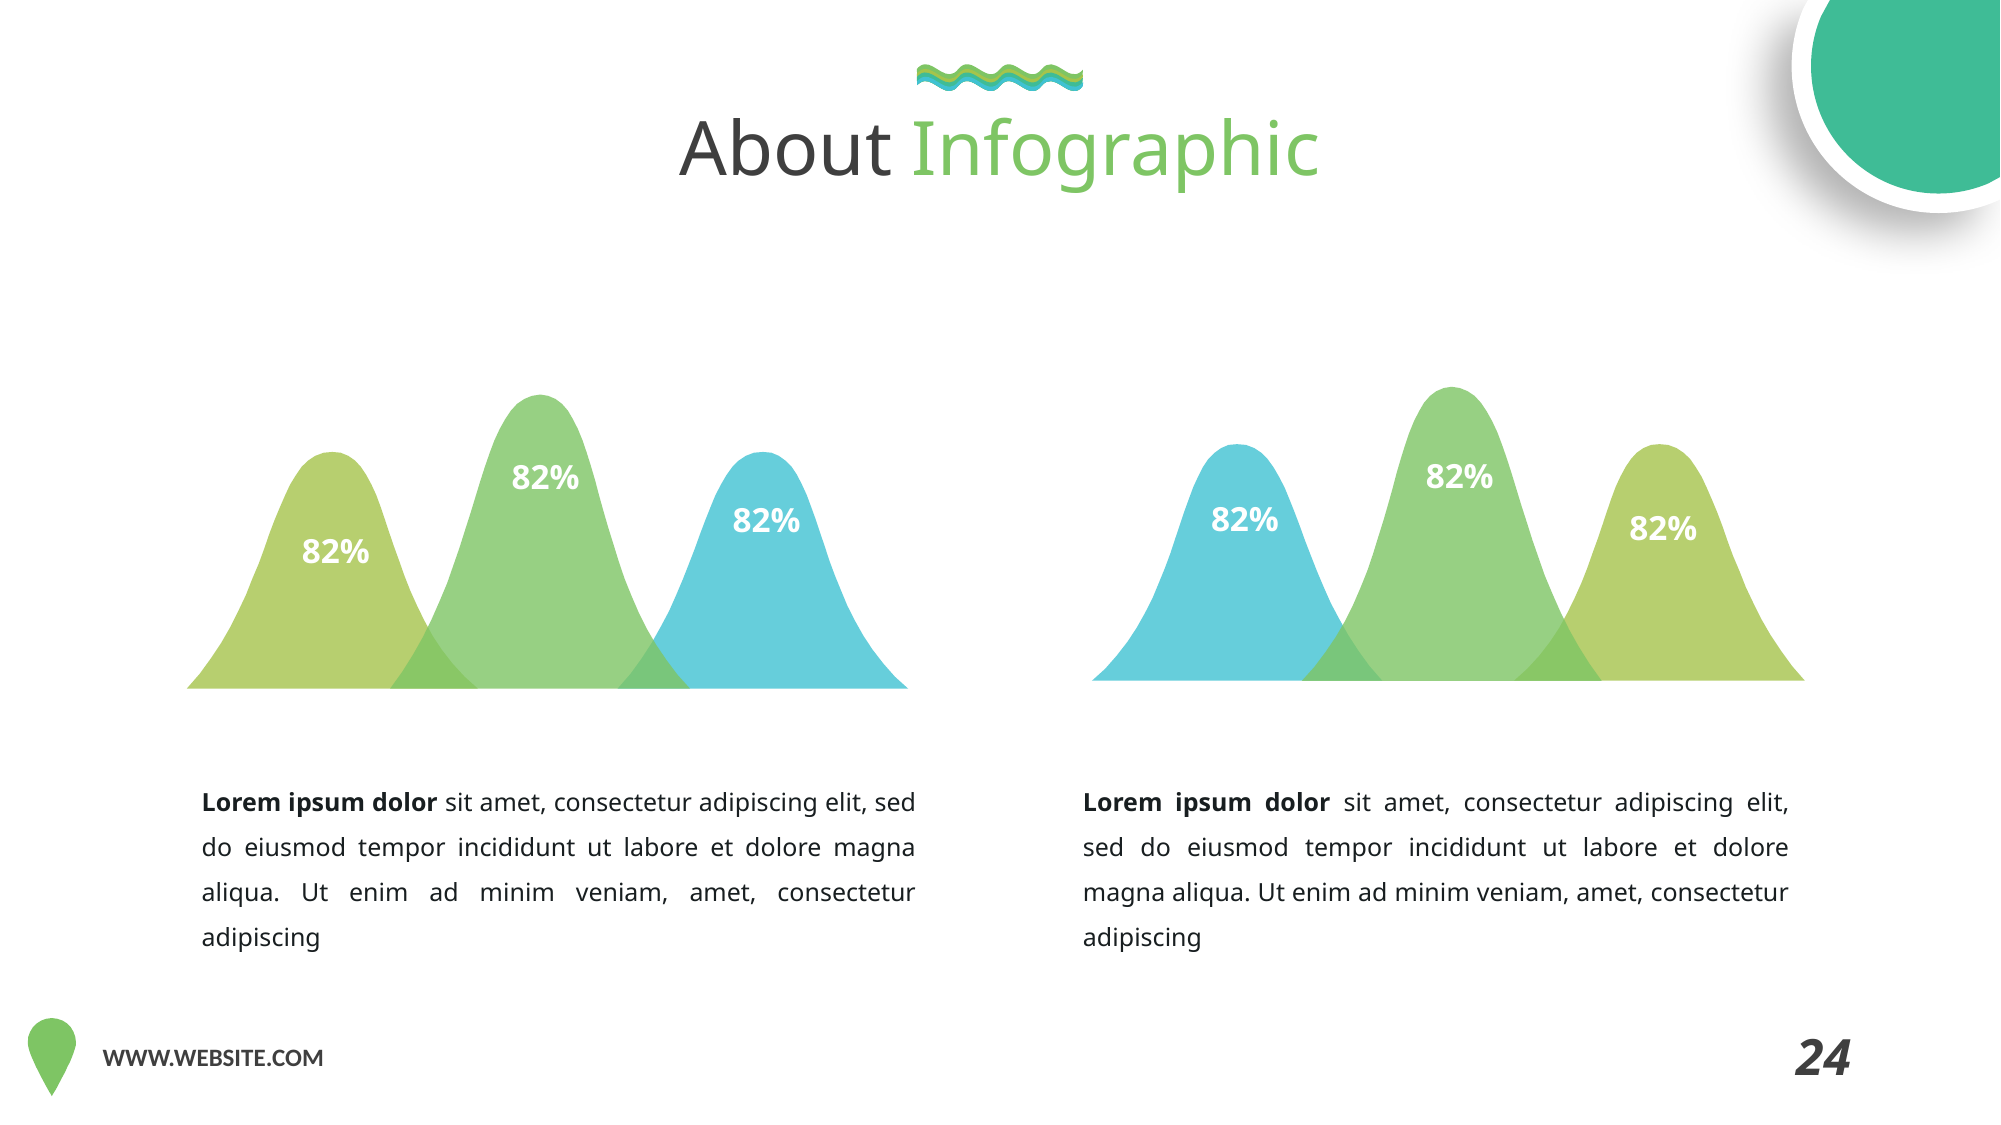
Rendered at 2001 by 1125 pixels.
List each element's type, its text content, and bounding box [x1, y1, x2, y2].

text_box [27, 1018, 77, 1097]
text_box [916, 64, 1084, 92]
text_box WWW.WEBSITE.COM [87, 1034, 468, 1080]
text_box [653, 451, 909, 689]
text_box 82% [511, 460, 586, 504]
text_box Lorem ipsum dolor sit amet, consectetur adipiscing elit, sed do eiusmod tempor incididunt ut labore et dolore magna aliqua. Ut enim ad minim veniam, amet, consectetur adipiscing [1068, 764, 1805, 959]
text_box Lorem ipsum dolor sit amet, consectetur adipiscing elit, sed do eiusmod tempor incididunt ut labore et dolore magna aliqua. Ut enim ad minim veniam, amet, consectetur adipiscing [186, 764, 932, 959]
text_box 82% [1425, 459, 1500, 503]
text_box 82% [301, 534, 376, 578]
text_box About Infographic [664, 93, 1336, 198]
text_box 82% [1211, 502, 1285, 546]
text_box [1791, 0, 2000, 213]
text_box 82% [732, 503, 807, 547]
text_box 82% [1629, 512, 1704, 556]
text_box [1091, 444, 1343, 681]
text_box 24 [1781, 1018, 2000, 1102]
text_box [186, 451, 428, 689]
text_box [1301, 386, 1602, 681]
text_box [390, 394, 691, 689]
text_box [1564, 444, 1805, 681]
